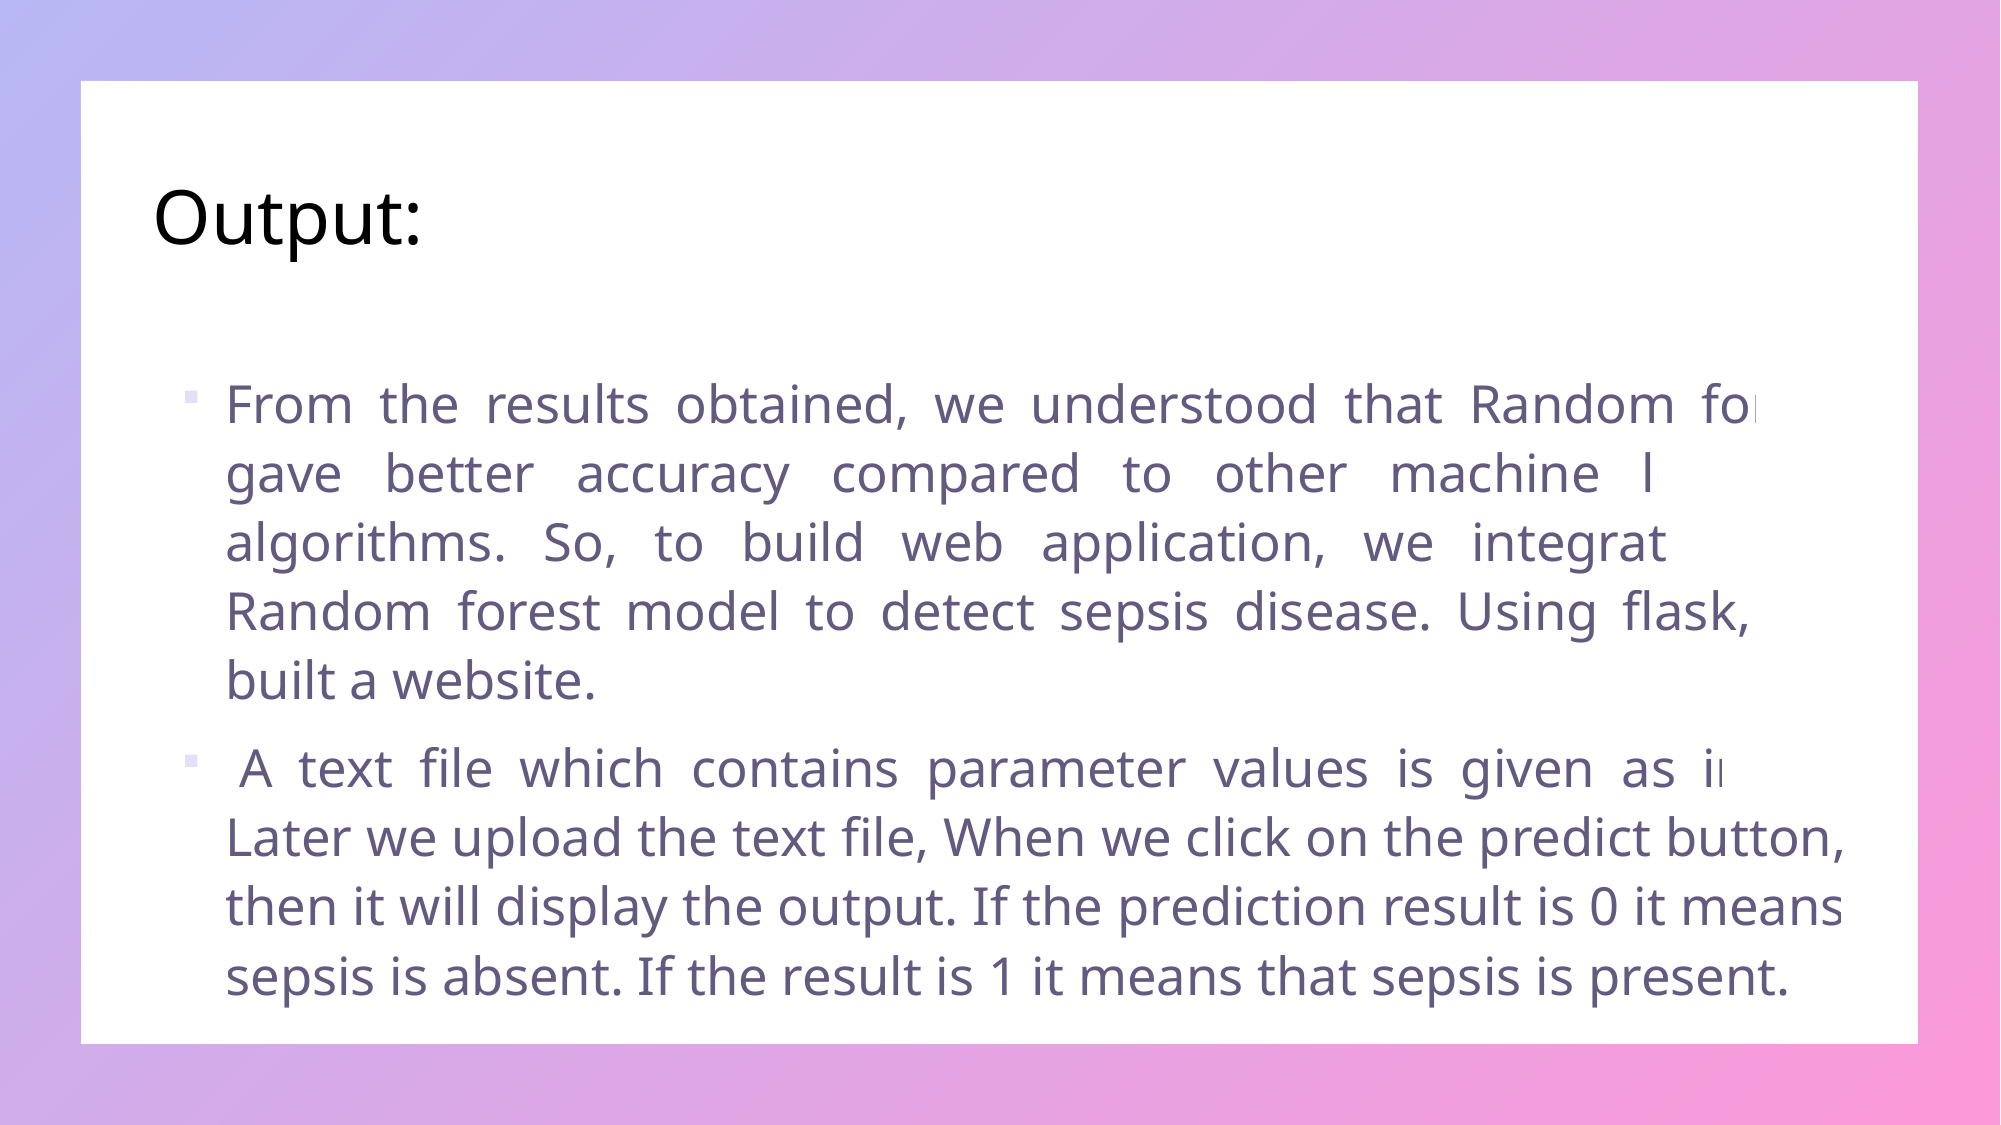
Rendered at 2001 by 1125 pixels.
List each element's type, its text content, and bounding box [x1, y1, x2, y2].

title Output: [137, 111, 1863, 330]
list From the results obtained, we understood that Random forest gave better accuracy compared to other machine learning algorithms. So, to build web application, we integrated the Random forest model to detect sepsis disease. Using flask, we built a website. A text file which contains parameter values is given as input. Later we upload the text file, When we click on the predict button, then it will display the output. If the prediction result is 0 it means sepsis is absent. If the result is 1 it means that sepsis is present. [137, 357, 1863, 1014]
